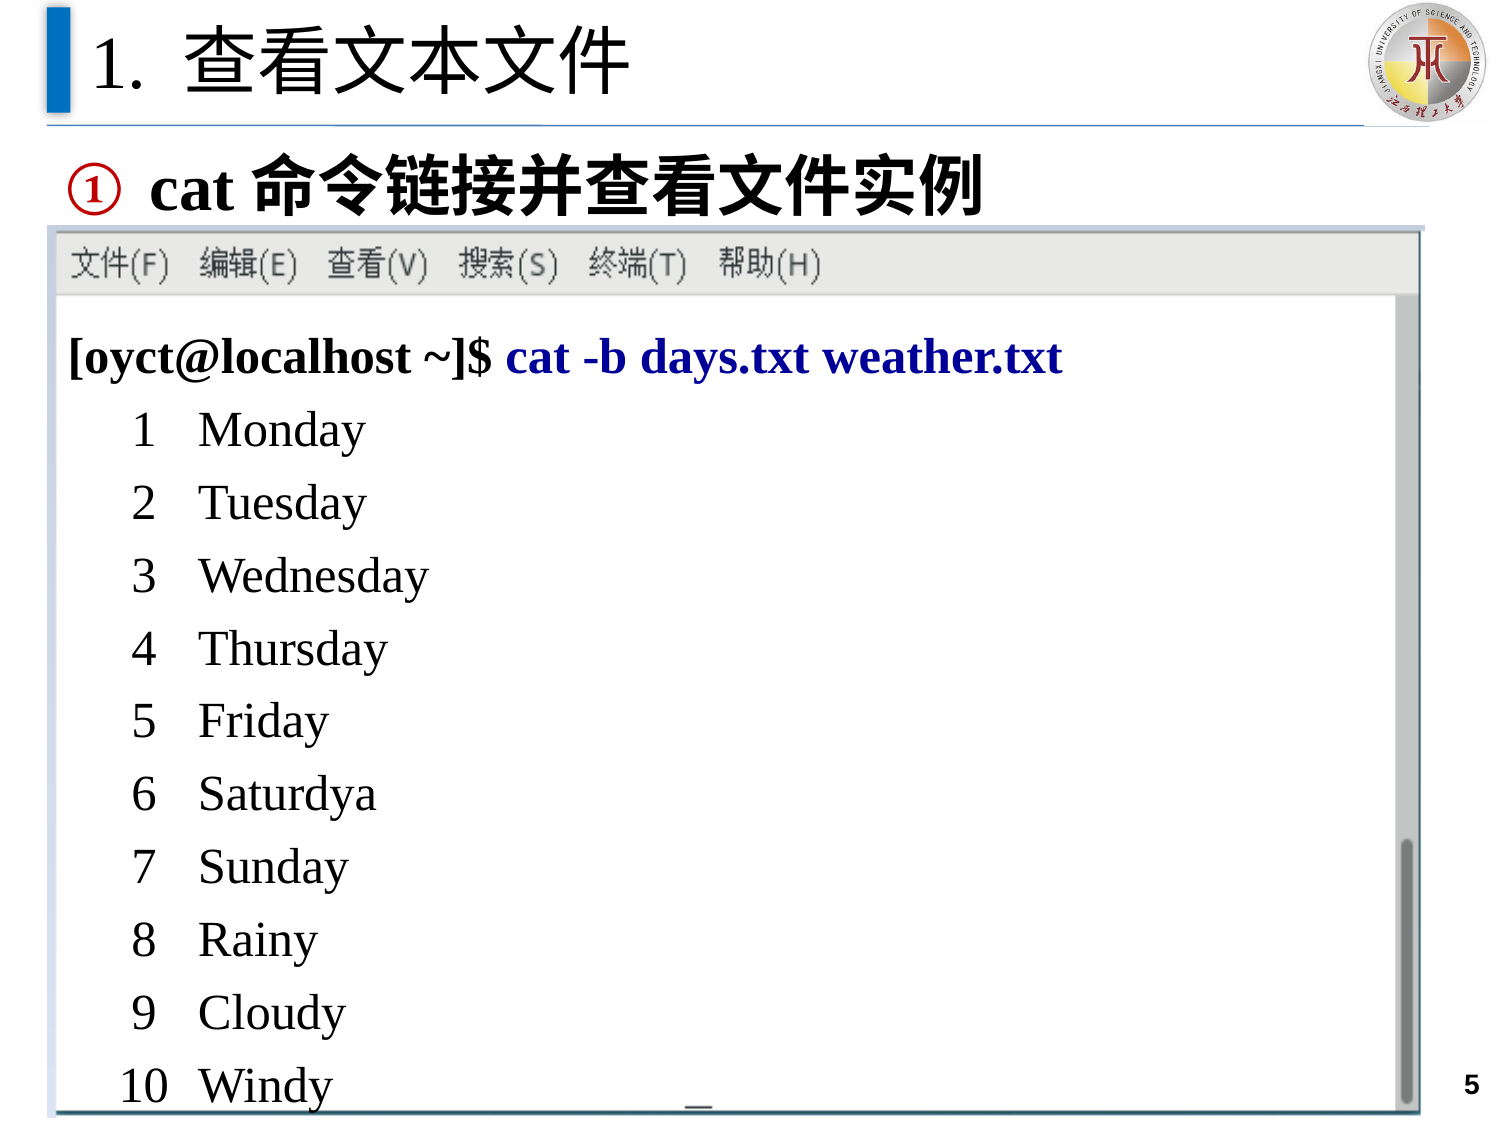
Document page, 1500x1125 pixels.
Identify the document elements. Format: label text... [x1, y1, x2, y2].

title 1. 查看文本文件 [75, 0, 1425, 122]
picture [1364, 0, 1490, 126]
list [oyct@localhost ~]$ cat -b days.txt weather.txt 1 Monday 2 Tuesday 3 Wednesday 4 Thursday 5 Friday 6 Saturdya 7 Sunday 8 Rainy 9 Cloudy 10 Windy [52, 303, 1425, 1121]
slide_number 5 [1355, 1042, 1495, 1125]
picture [47, 225, 52, 1118]
list cat命令链接并查看文件实例 [50, 135, 1427, 1088]
